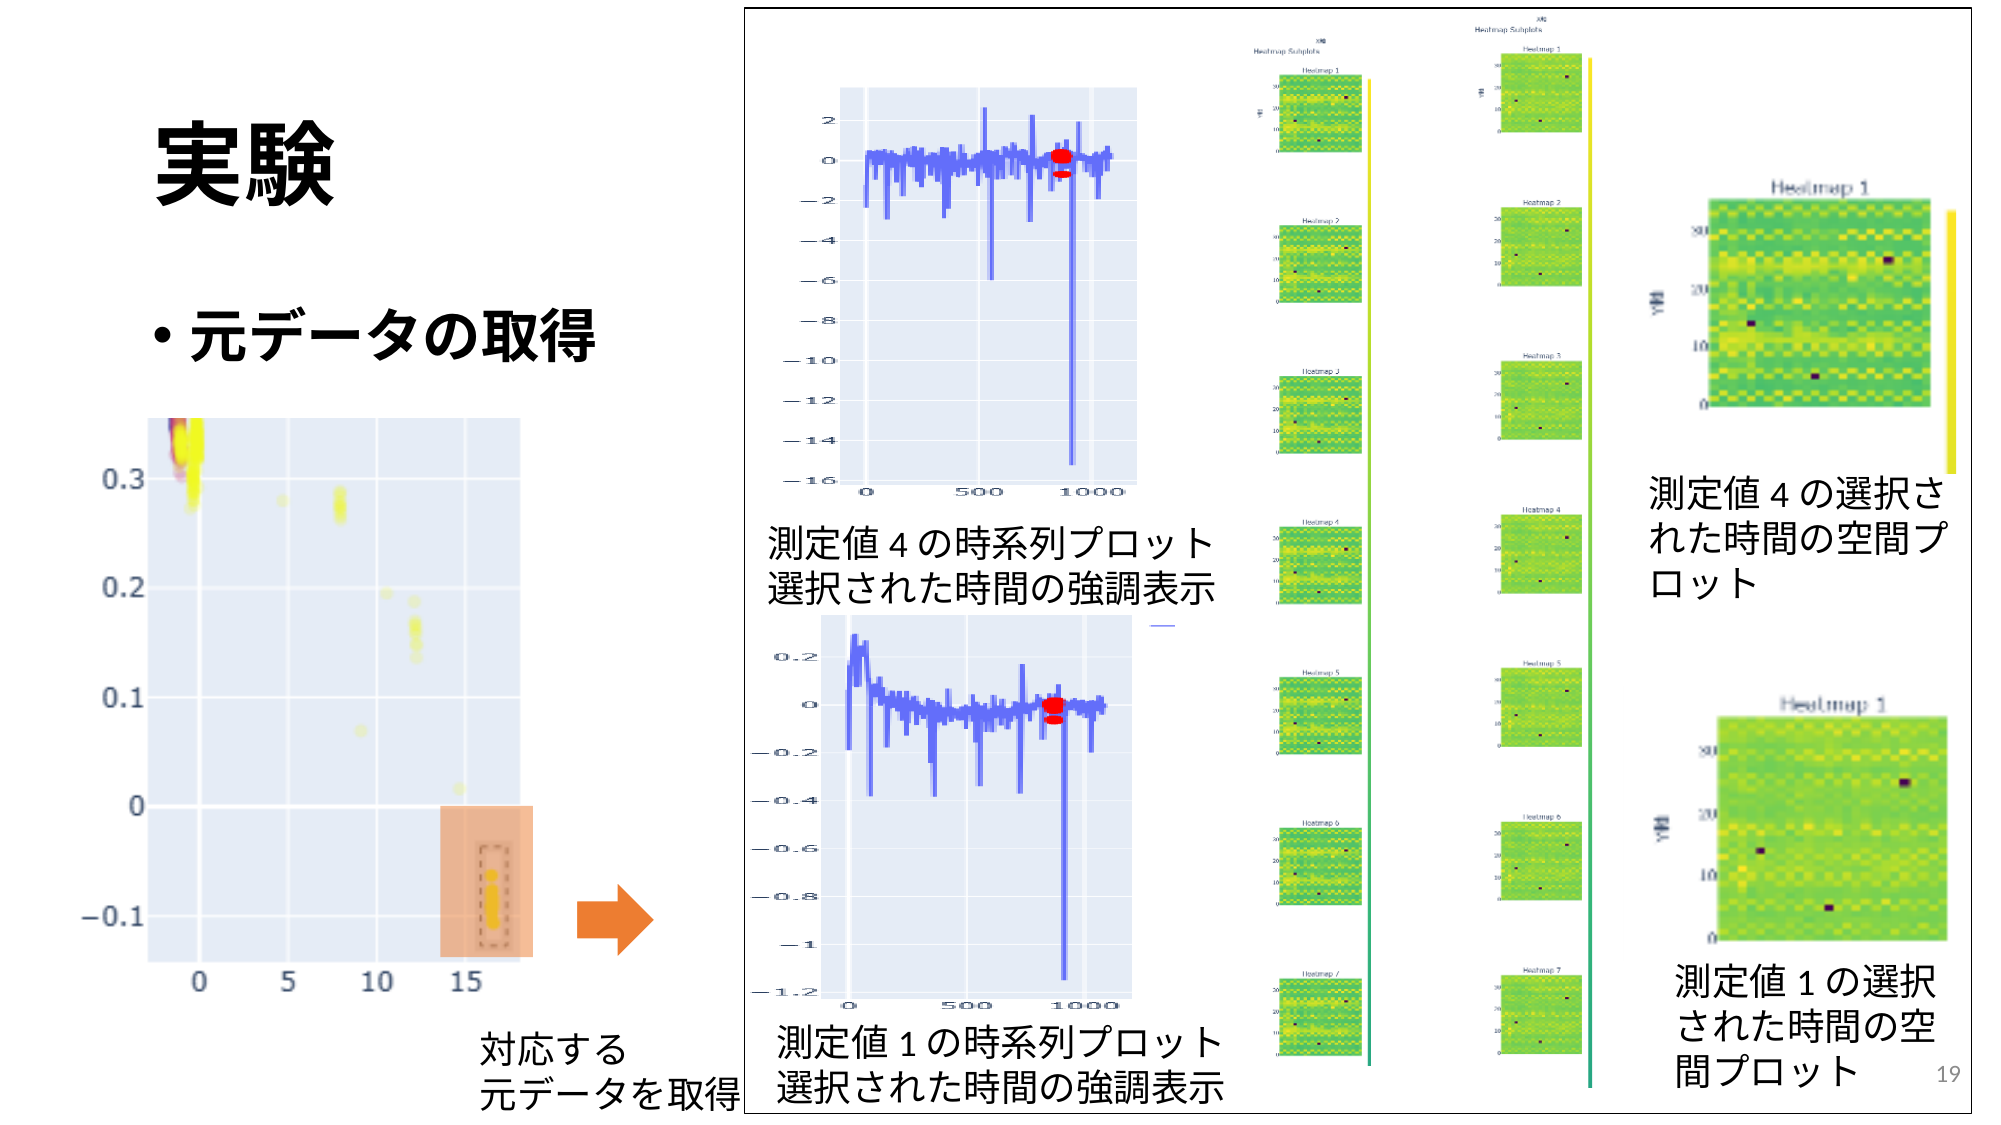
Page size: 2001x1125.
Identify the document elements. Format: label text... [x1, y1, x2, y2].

title 実験 [137, 59, 744, 278]
list 元データの取得 [137, 299, 744, 395]
picture [1245, 33, 1371, 1066]
text_box 測定値1の選択された時間の空間プロット [1660, 950, 1983, 1100]
picture [80, 418, 530, 1016]
picture [1620, 164, 1957, 474]
picture [1467, 11, 1593, 1088]
text_box 対応する 元データを取得 [464, 1018, 771, 1124]
picture [744, 610, 1175, 1024]
picture [1622, 686, 1961, 961]
text_box [574, 875, 659, 965]
text_box [744, 7, 1972, 1114]
text_box 測定値4の選択された時間の空間プロット [1633, 463, 1972, 613]
picture [769, 7, 1150, 548]
slide_number 19 [1526, 1042, 1977, 1103]
